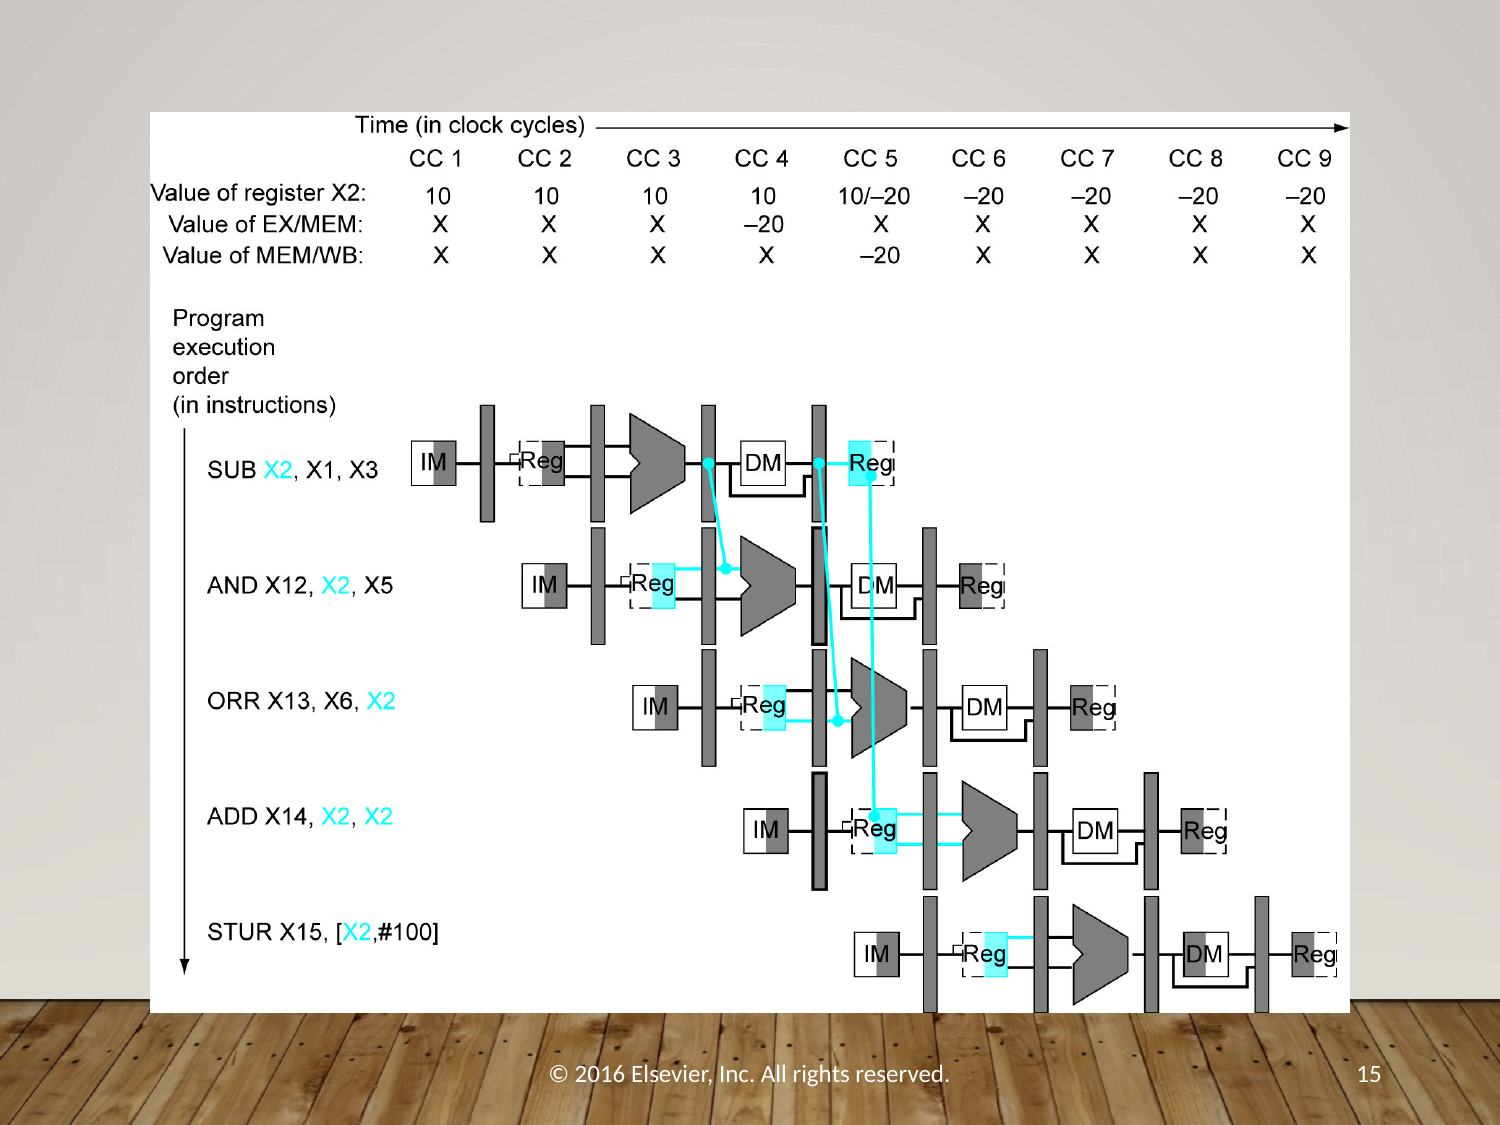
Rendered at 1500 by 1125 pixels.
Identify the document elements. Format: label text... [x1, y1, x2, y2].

footer © 2016 Elsevier, Inc. All rights reserved. [496, 1042, 1004, 1103]
picture [0, 112, 1500, 1125]
slide_number 15 [1059, 1042, 1397, 1103]
